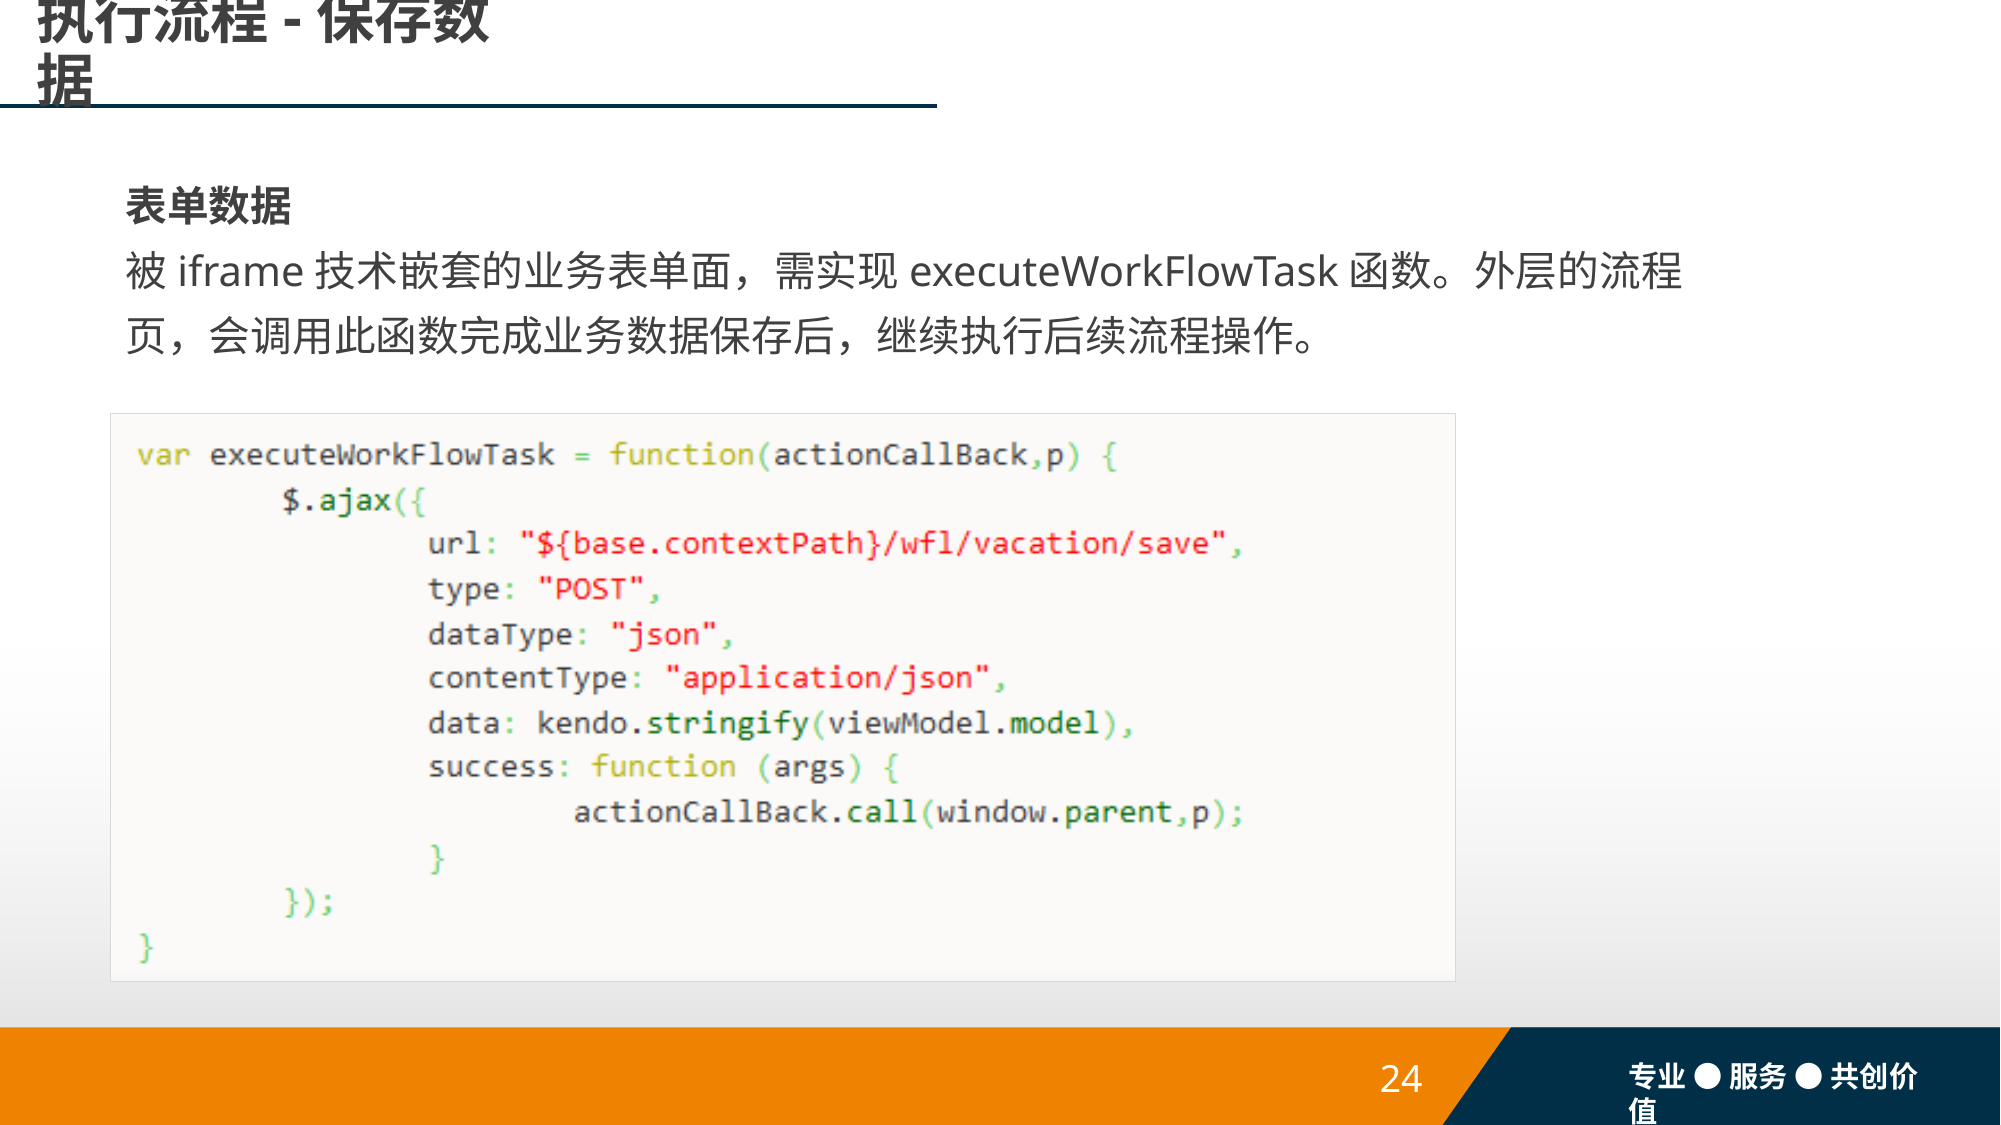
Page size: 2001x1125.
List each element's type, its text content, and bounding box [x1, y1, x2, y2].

subtitle 表单数据 被iframe技术嵌套的业务表单面，需实现executeWorkFlowTask函数。外层的流程页，会调用此函数完成业务数据保存后，继续执行后续流程操作。 [110, 157, 1779, 391]
picture [110, 413, 1456, 982]
picture [65, 104, 90, 108]
title 执行流程-保存数据 [23, 13, 545, 90]
